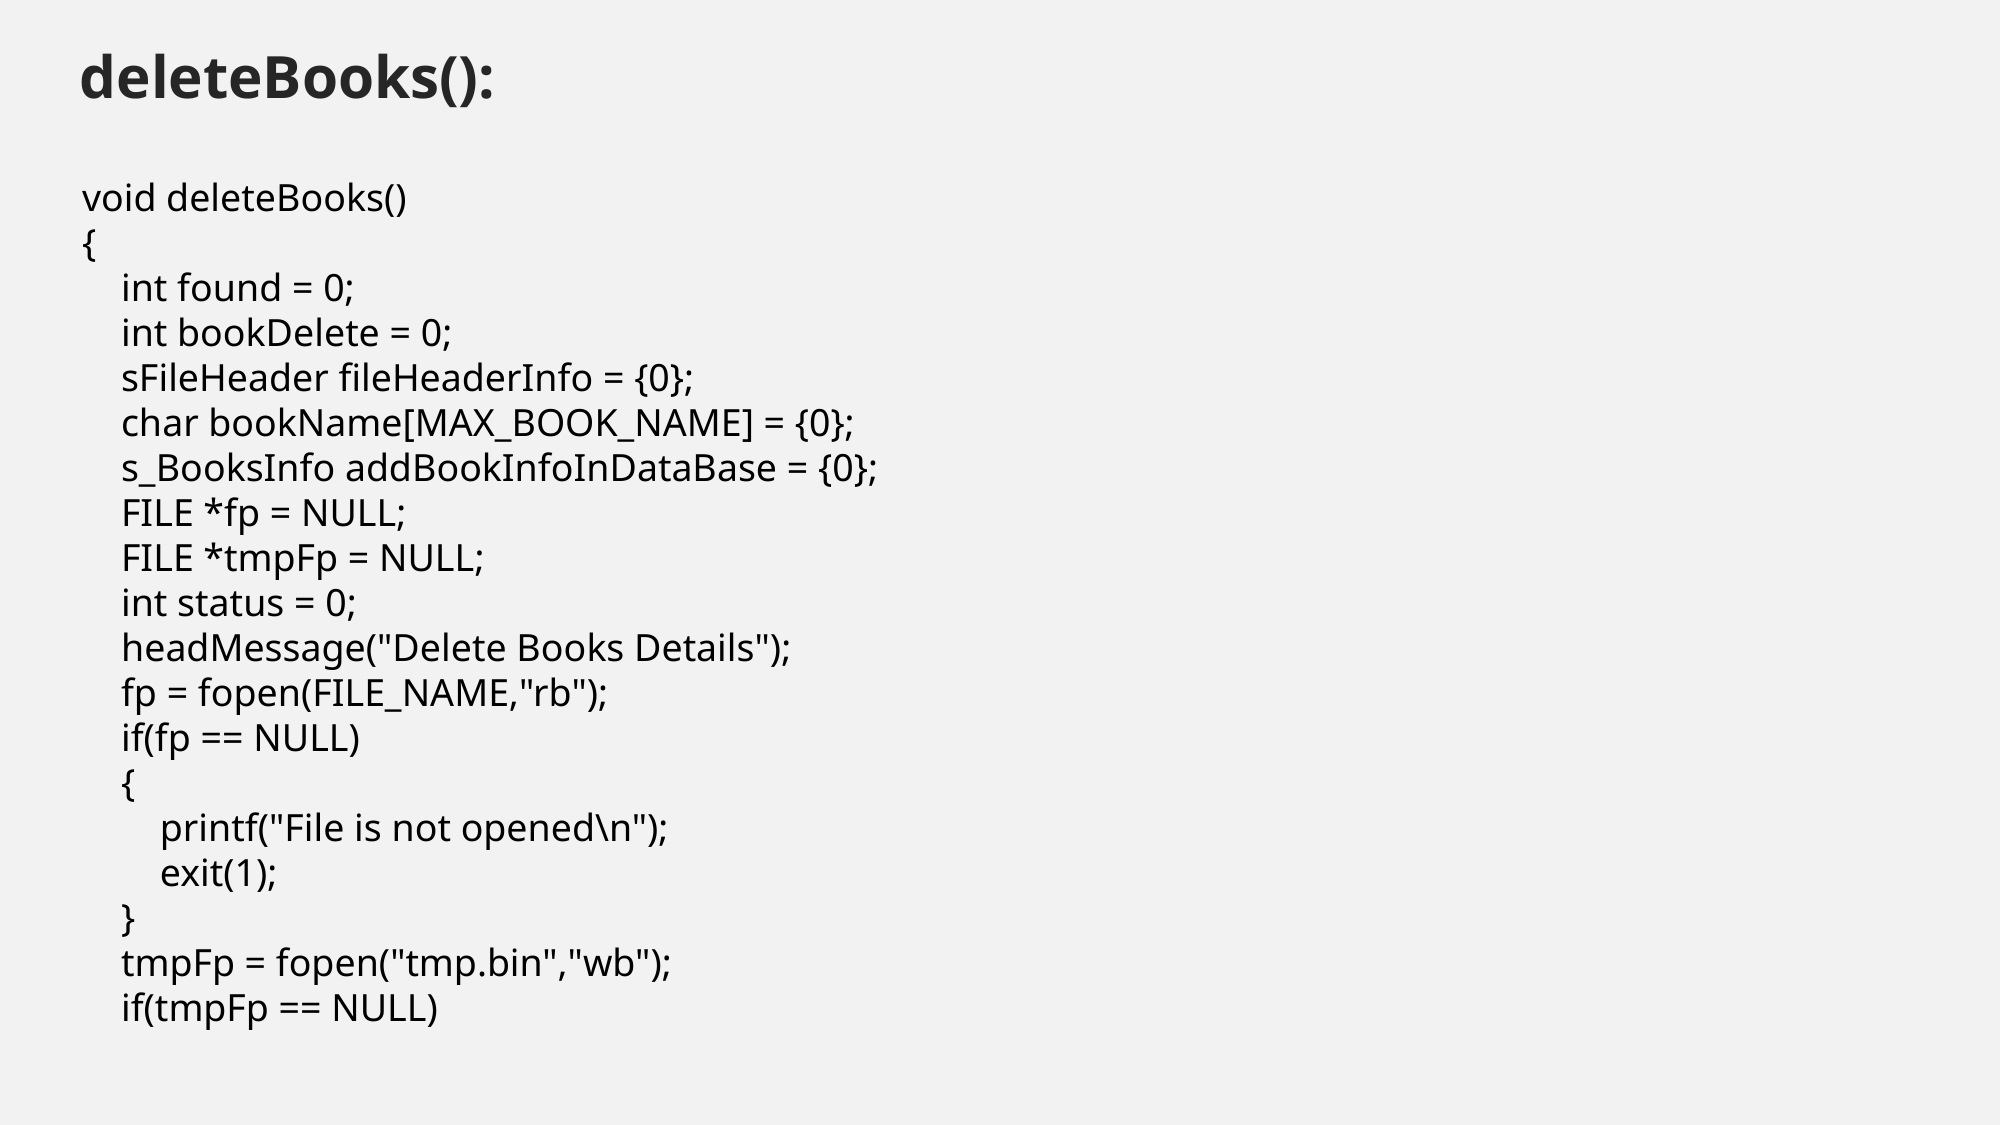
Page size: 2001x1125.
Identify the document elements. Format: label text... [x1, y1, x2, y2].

text_box deleteBooks(): [65, 33, 511, 118]
text_box void deleteBooks() { int found = 0; int bookDelete = 0; sFileHeader fileHeaderInfo = {0}; char bookName[MAX_BOOK_NAME] = {0}; s_BooksInfo addBookInfoInDataBase = {0}; FILE *fp = NULL; FILE *tmpFp = NULL; int status = 0; headMessage("Delete Books Details"); fp = fopen(FILE_NAME,"rb"); if(fp == NULL) { printf("File is not opened\n"); exit(1); } tmpFp = fopen("tmp.bin","wb"); if(tmpFp == NULL) [67, 167, 1980, 1082]
